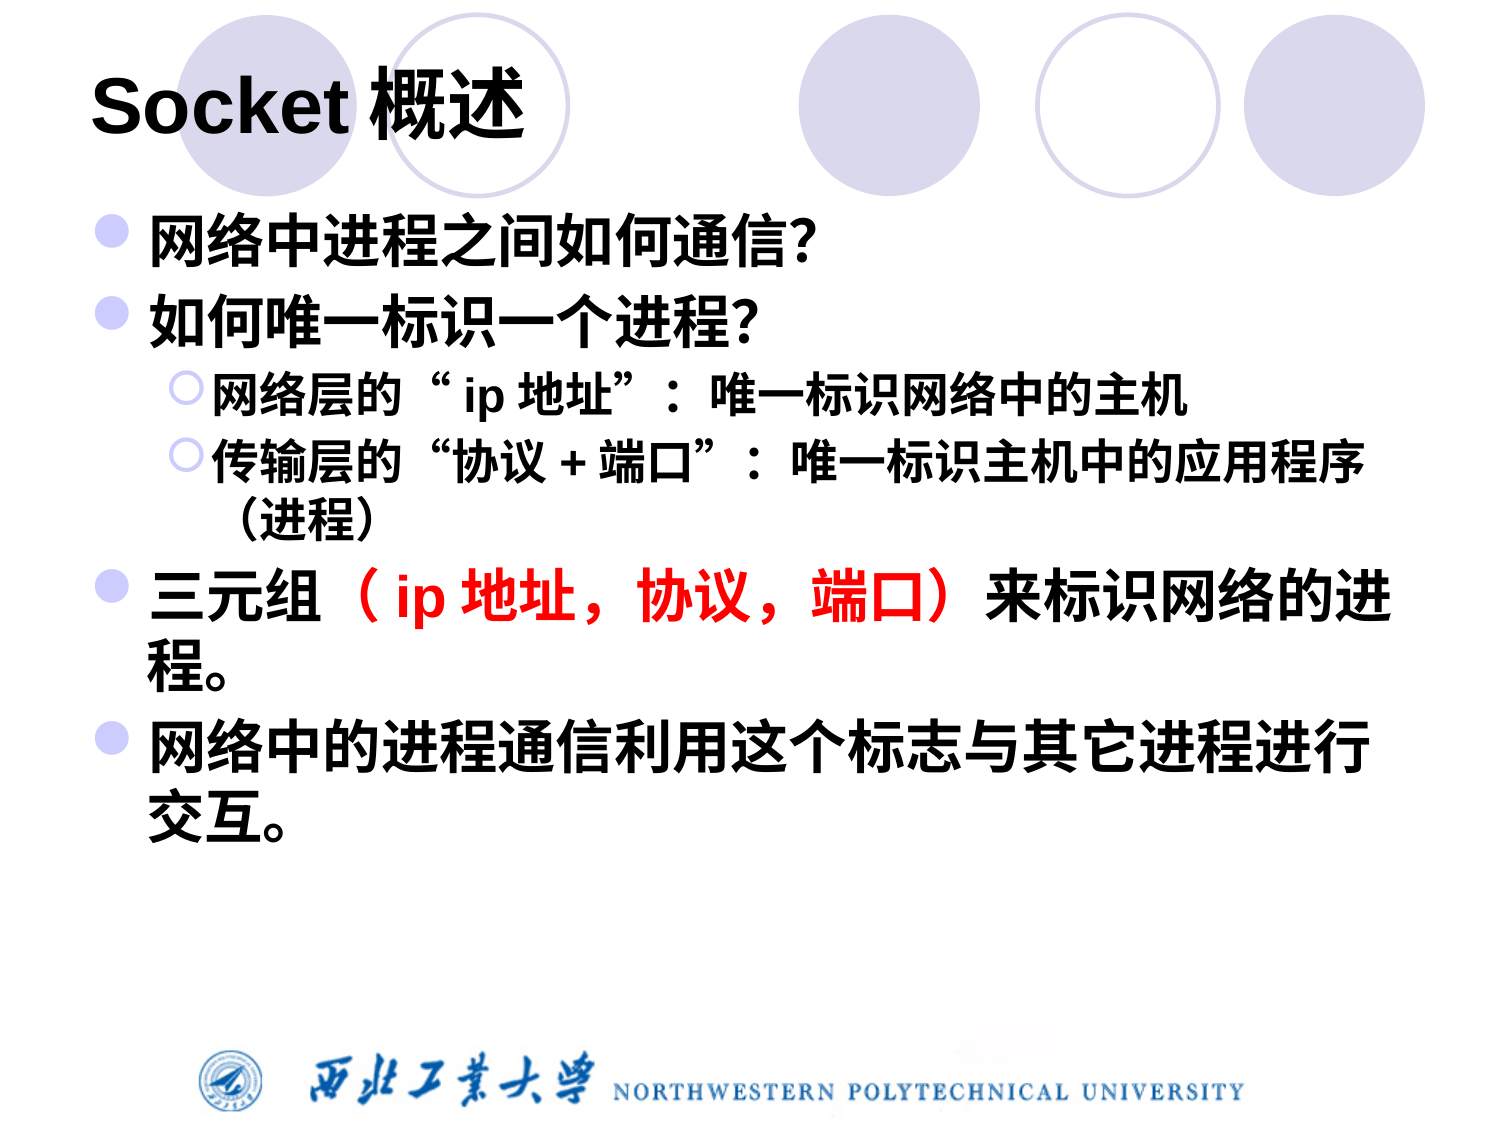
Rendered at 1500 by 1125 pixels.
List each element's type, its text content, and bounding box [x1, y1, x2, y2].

picture [0, 1021, 1500, 1125]
title Socket概述 [75, 19, 1425, 185]
list 网络中进程之间如何通信？ 如何唯一标识一个进程？ 网络层的“ip地址”：唯一标识网络中的主机 传输层的“协议+端口”：唯一标识主机中的应用程序（进程） 三元组（ip地址，协议，端口）来标识网络的进程。 网络中的进程通信利用这个标志与其它进程进行交互。 [75, 196, 1425, 1035]
